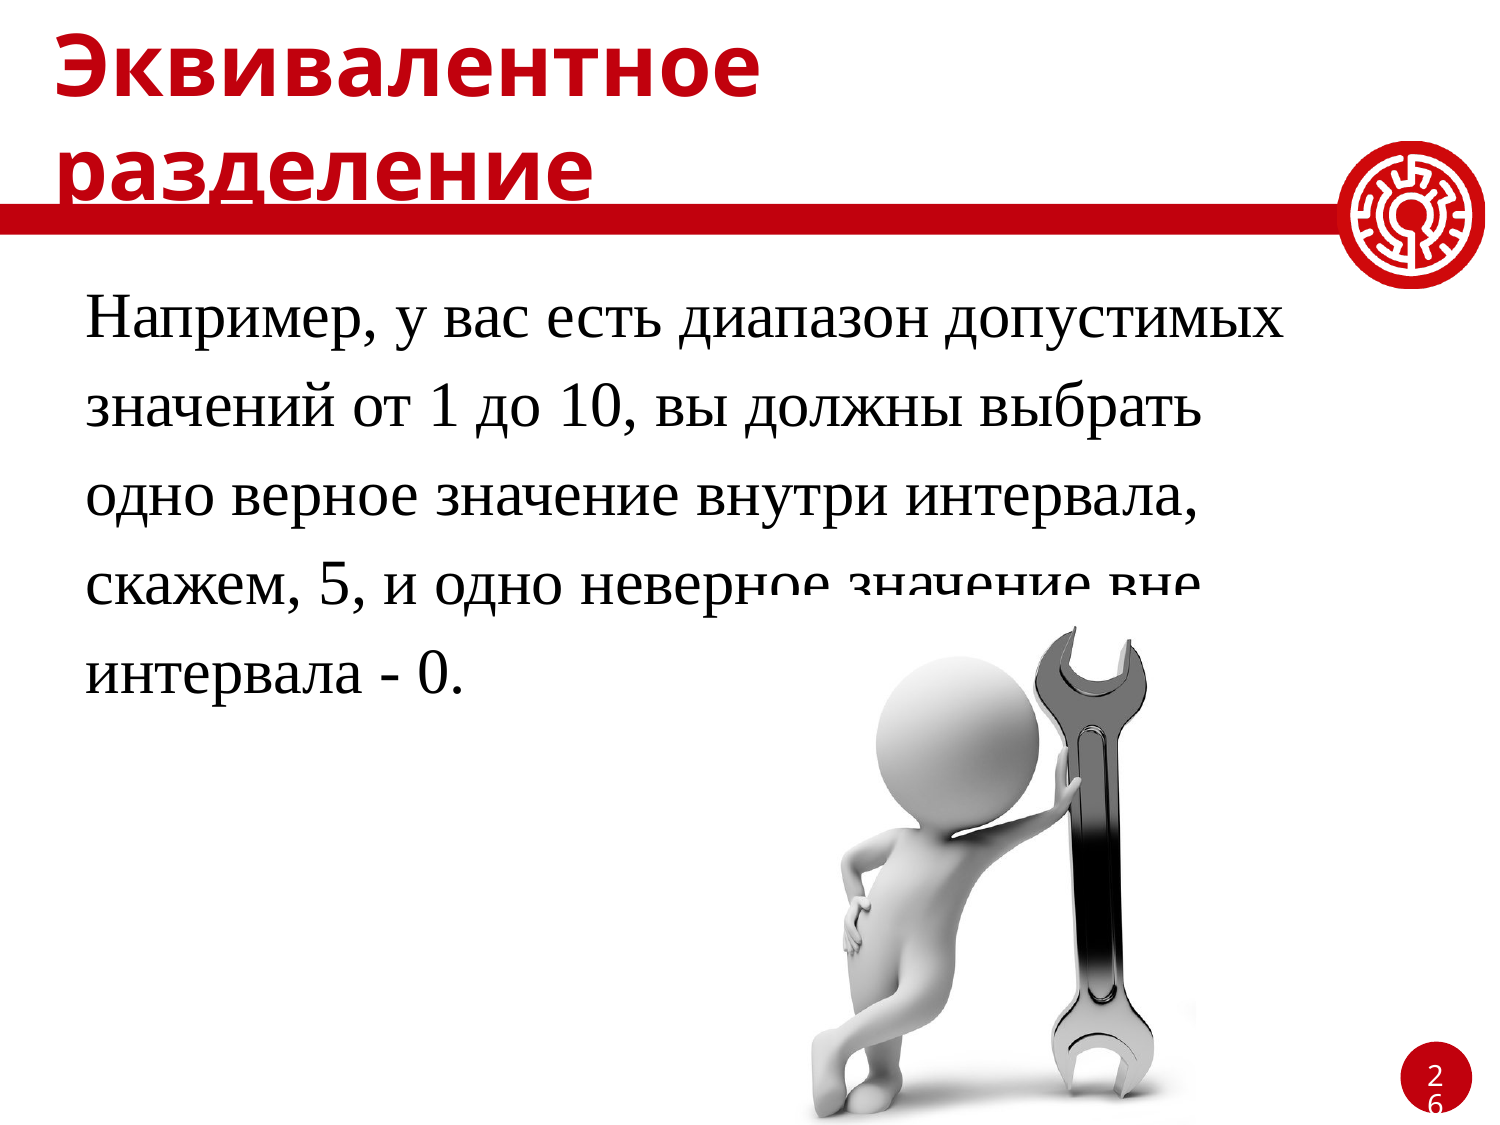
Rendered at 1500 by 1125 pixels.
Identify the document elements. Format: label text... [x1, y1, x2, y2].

list Например, у вас есть диапазон допустимых значений от 1 до 10, вы должны выбрать одно верное значение внутри интервала, скажем, 5, и одно неверное значение вне интервала - 0. [77, 253, 1314, 1009]
title Эквивалентное разделение [45, 41, 1280, 186]
slide_number 26 [1419, 1051, 1454, 1104]
picture [1337, 141, 1485, 289]
picture [753, 595, 1209, 1125]
